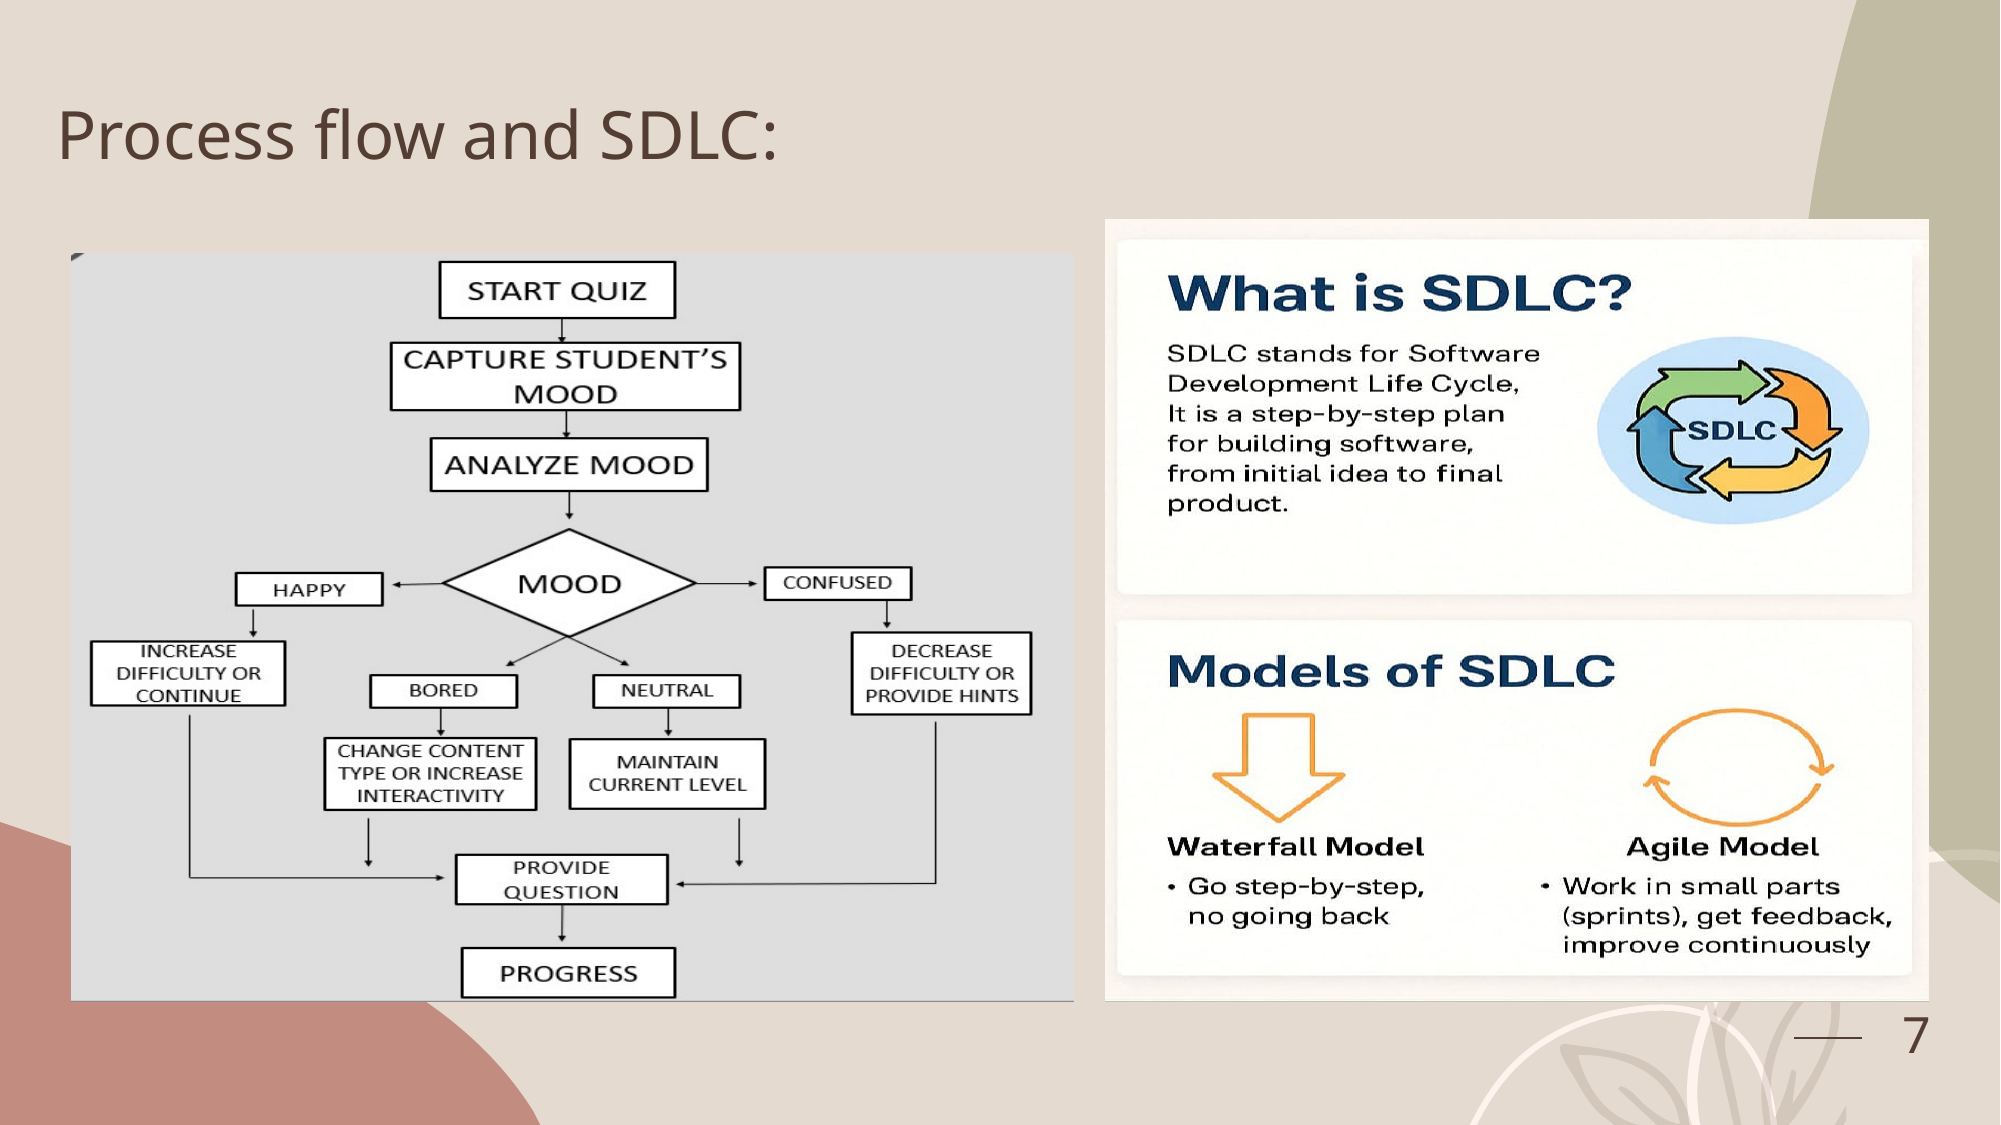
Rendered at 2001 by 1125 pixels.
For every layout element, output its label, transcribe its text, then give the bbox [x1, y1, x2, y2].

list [71, 253, 1074, 1002]
title Process flow and SDLC: [40, 29, 1277, 182]
slide_number 7 [1862, 964, 1971, 1112]
picture [1105, 219, 1929, 1002]
